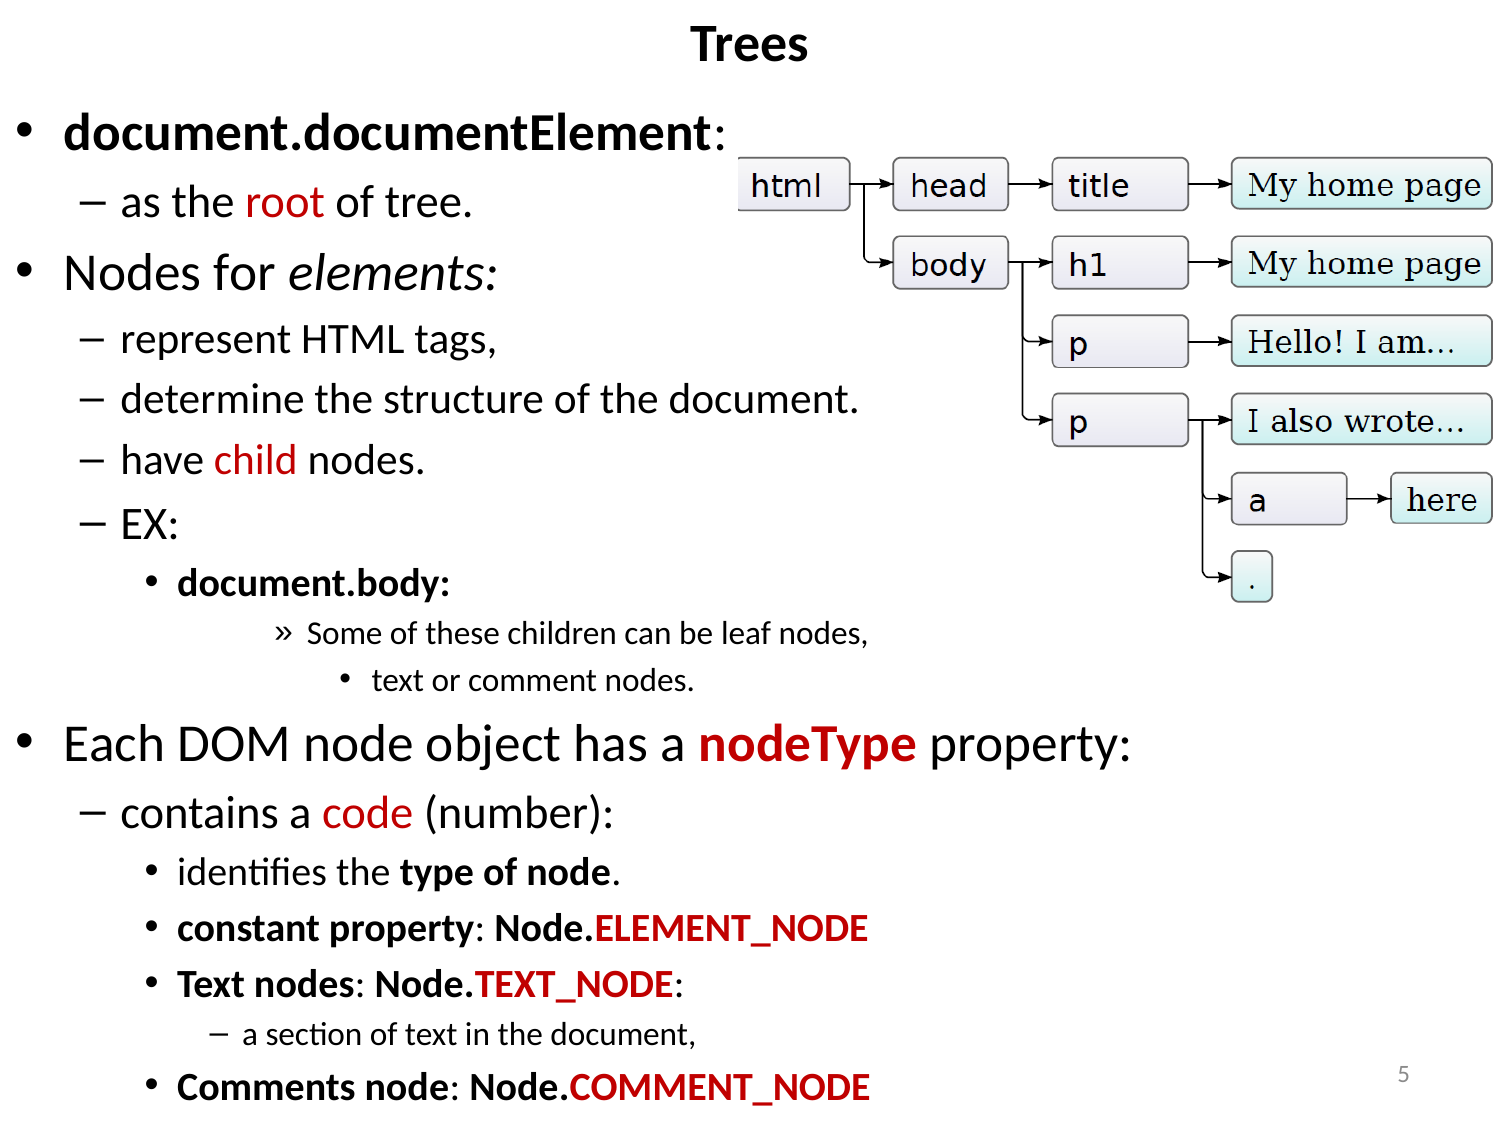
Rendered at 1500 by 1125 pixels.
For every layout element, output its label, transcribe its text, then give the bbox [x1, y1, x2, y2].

slide_number 5 [1074, 1042, 1425, 1103]
list document.documentElement: as the root of tree. Nodes for elements: represent HTML tags, determine the structure of the document. have child nodes. EX: document.body: Some of these children can be leaf nodes, text or comment nodes. Each DOM node object has a nodeType property: contains a code (number): identifies the type of node. constant property: Node.ELEMENT_NODE Text nodes: Node.TEXT_NODE: a section of text in the document, Comments node: Node.COMMENT_NODE [0, 90, 1500, 1125]
title Trees [0, 0, 1500, 81]
picture [737, 139, 1499, 608]
